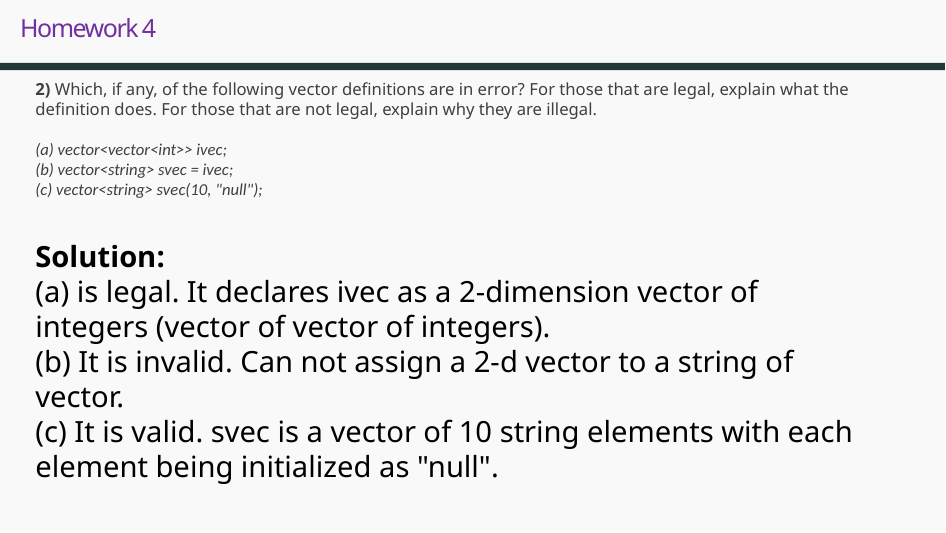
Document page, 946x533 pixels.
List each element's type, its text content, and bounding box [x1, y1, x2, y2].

title Homework 4 [20, 12, 602, 43]
list 2) Which, if any, of the following vector definitions are in error? For those that are legal, explain what the definition does. For those that are not legal, explain why they are illegal. (a) vector<vector<int>> ivec; (b) vector<string> svec = ivec; (c) vector<string> svec(10, "null"); Solution: (a) is legal. It declares ivec as a 2-dimension vector of integers (vector of vector of integers). (b) It is invalid. Can not assign a 2-d vector to a string of vector. (c) It is valid. svec is a vector of 10 string elements with each element being initialized as "null". [35, 78, 864, 473]
